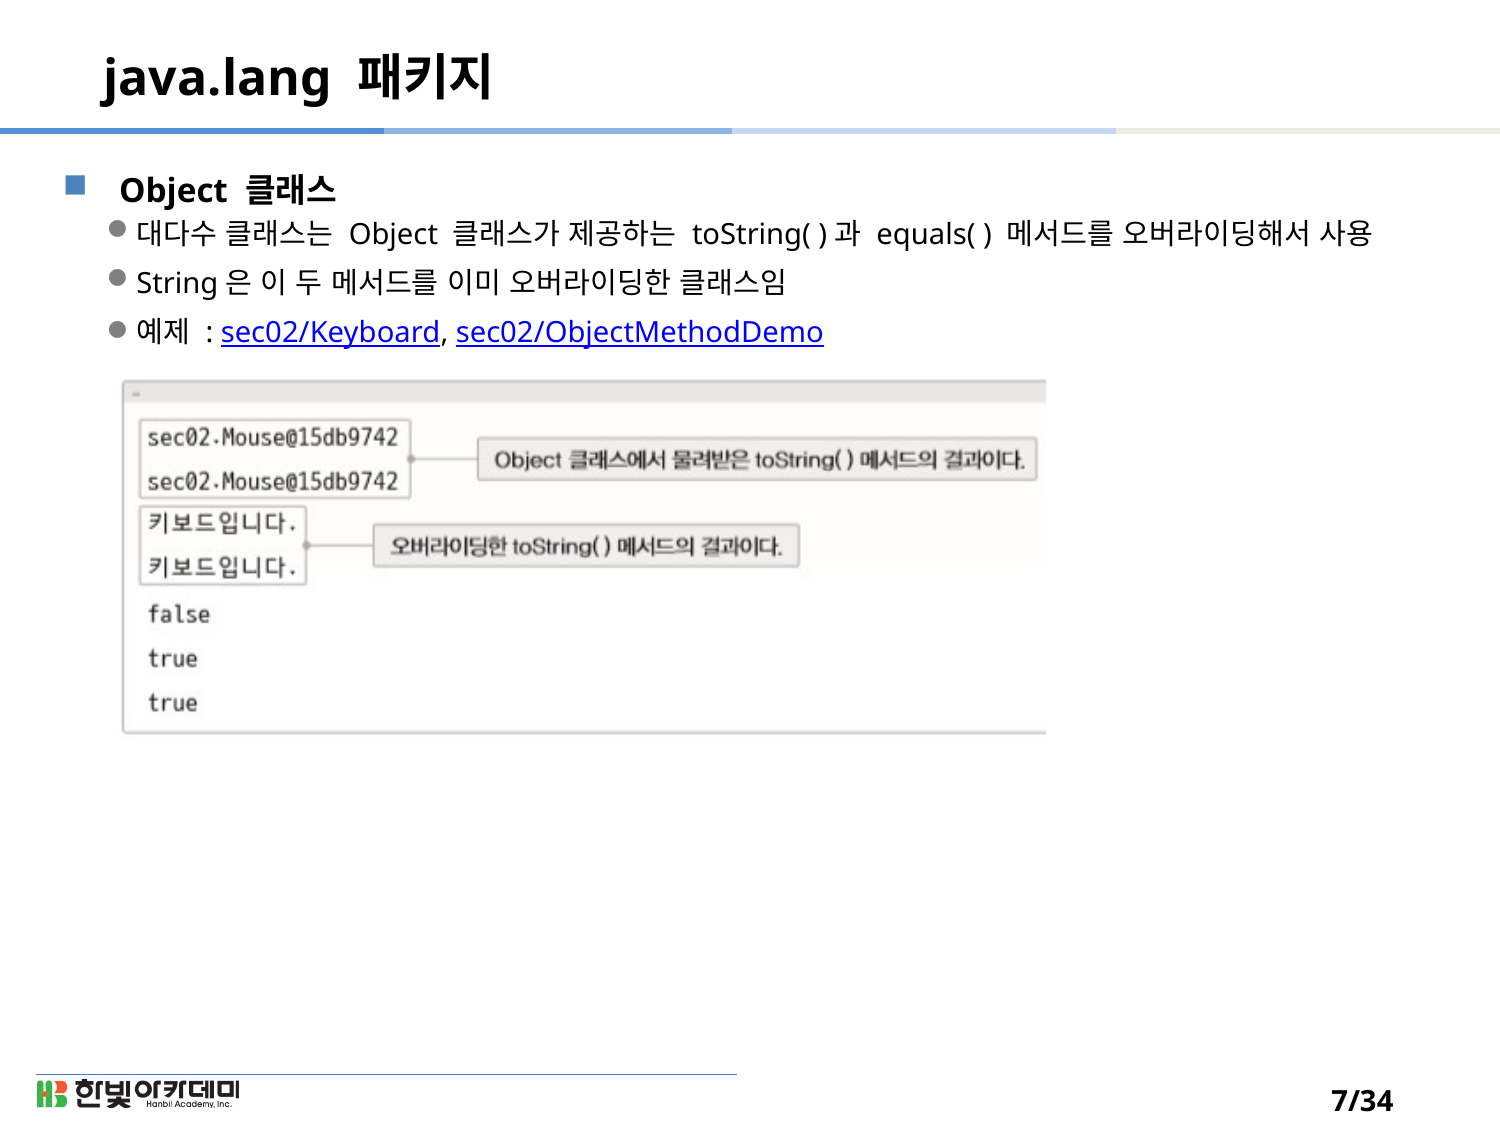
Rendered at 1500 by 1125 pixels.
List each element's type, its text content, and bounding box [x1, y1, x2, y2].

title java.lang 패키지 [88, 30, 1330, 121]
picture [118, 379, 1046, 741]
list Object 클래스 대다수 클래스는 Object 클래스가 제공하는 toString( )과 equals( ) 메서드를 오버라이딩해서 사용 String은 이 두 메서드를 이미 오버라이딩한 클래스임 예제 : sec02/Keyboard, sec02/ObjectMethodDemo [47, 141, 1436, 1083]
picture [36, 1079, 239, 1108]
